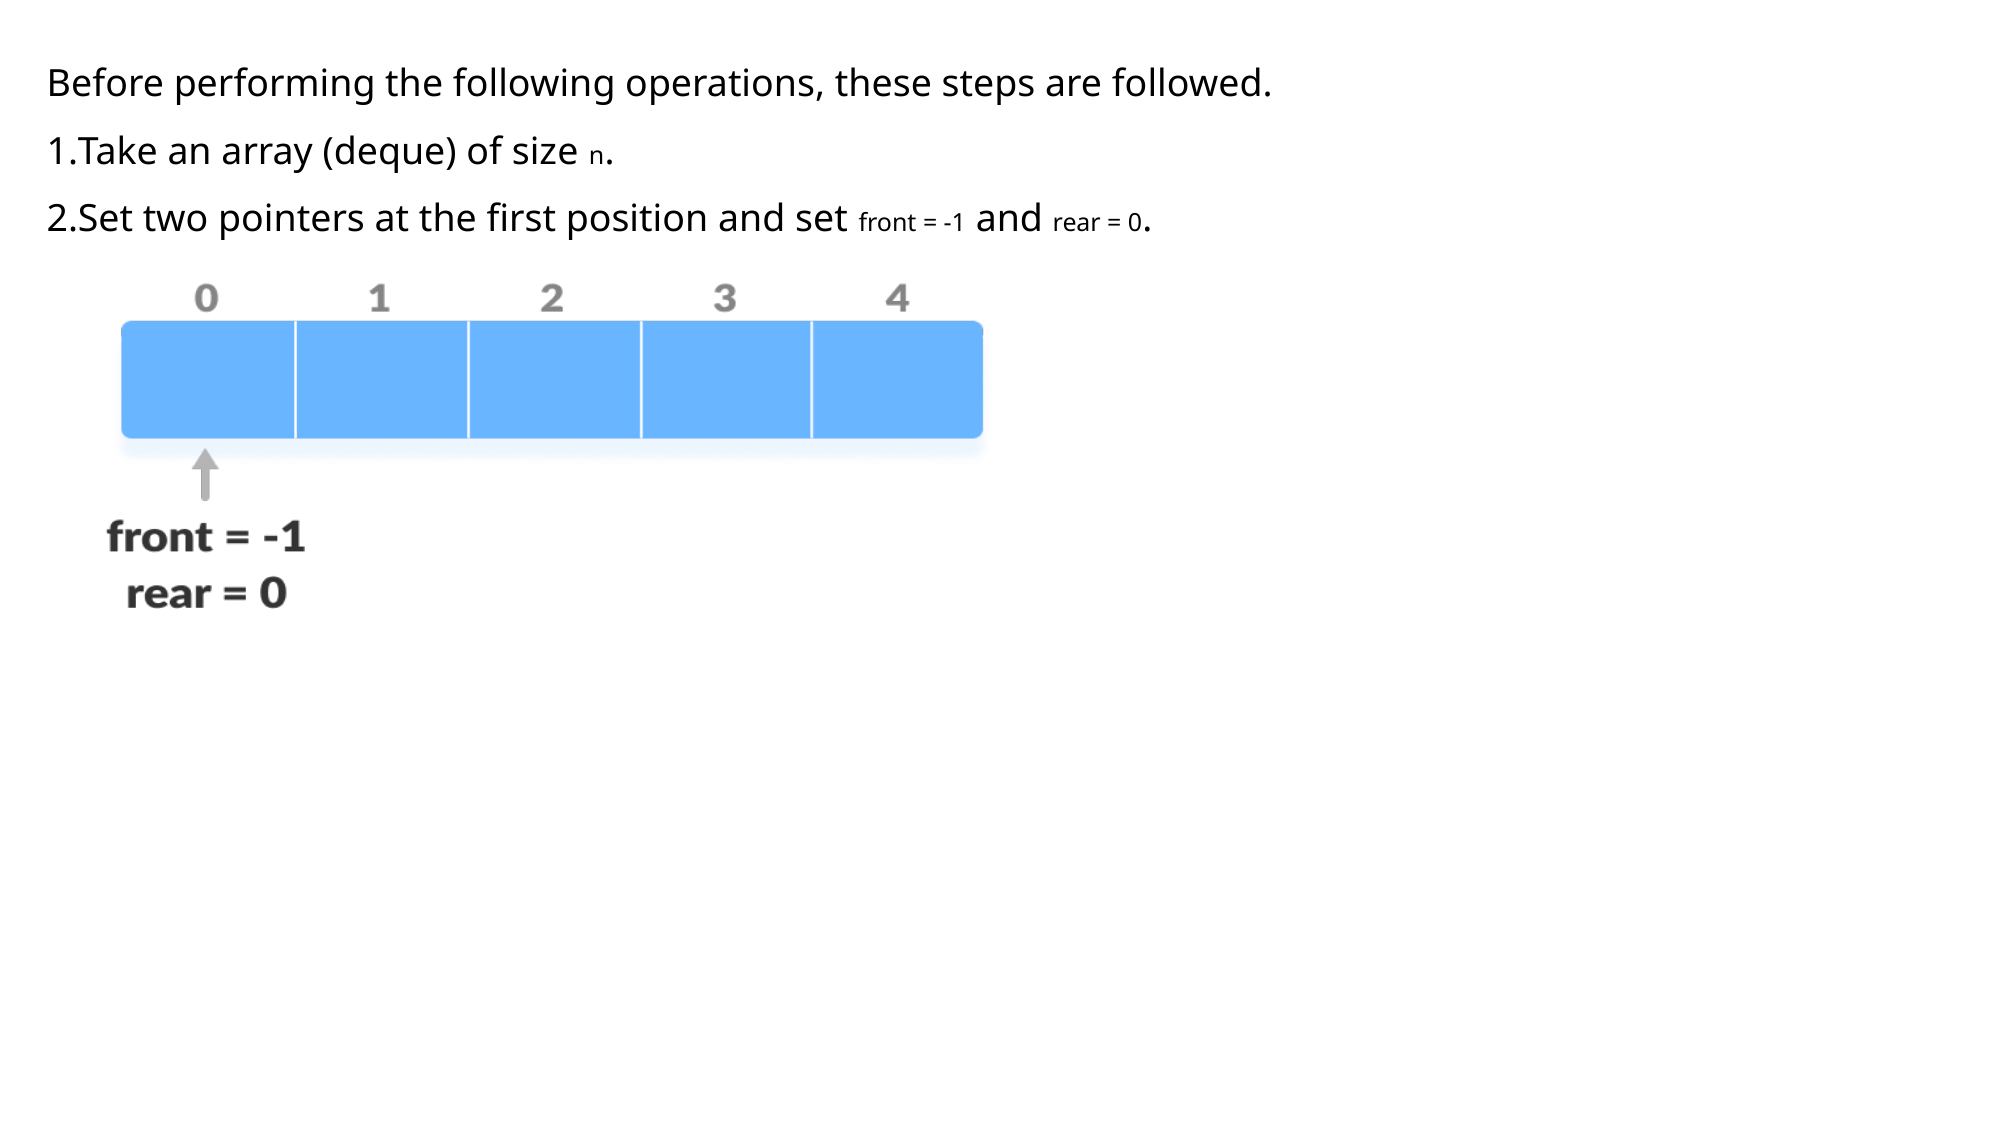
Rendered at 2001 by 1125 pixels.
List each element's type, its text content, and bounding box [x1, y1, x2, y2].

text_box Before performing the following operations, these steps are followed. Take an array (deque) of size n. Set two pointers at the first position and set front = -1 and rear = 0. [43, 36, 1544, 345]
picture [43, 227, 1046, 676]
